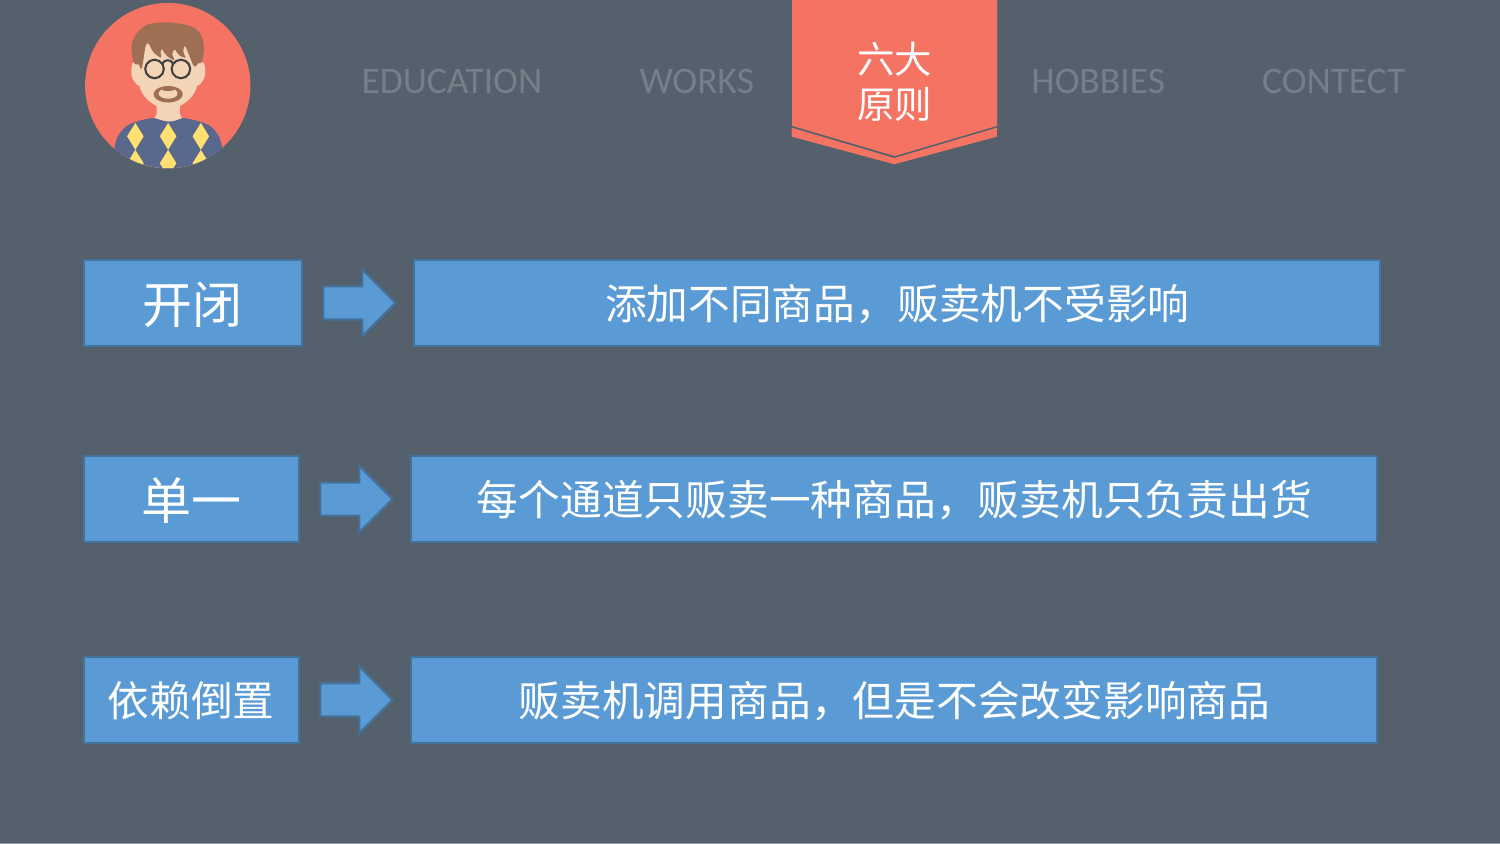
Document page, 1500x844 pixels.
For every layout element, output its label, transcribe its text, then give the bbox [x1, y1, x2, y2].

text_box 贩卖机调用商品，但是不会改变影响商品 [410, 656, 1378, 744]
text_box 每个通道只贩卖一种商品，贩卖机只负责出货 [410, 455, 1378, 543]
text_box 添加不同商品，贩卖机不受影响 [413, 259, 1381, 347]
text_box 六大原则 [832, 28, 957, 96]
text_box 开闭 [83, 259, 303, 347]
text_box [319, 463, 395, 535]
text_box 依赖倒置 [83, 656, 300, 744]
text_box [790, 0, 999, 166]
text_box 单一 [83, 455, 300, 543]
text_box [319, 664, 395, 736]
text_box [322, 267, 397, 339]
